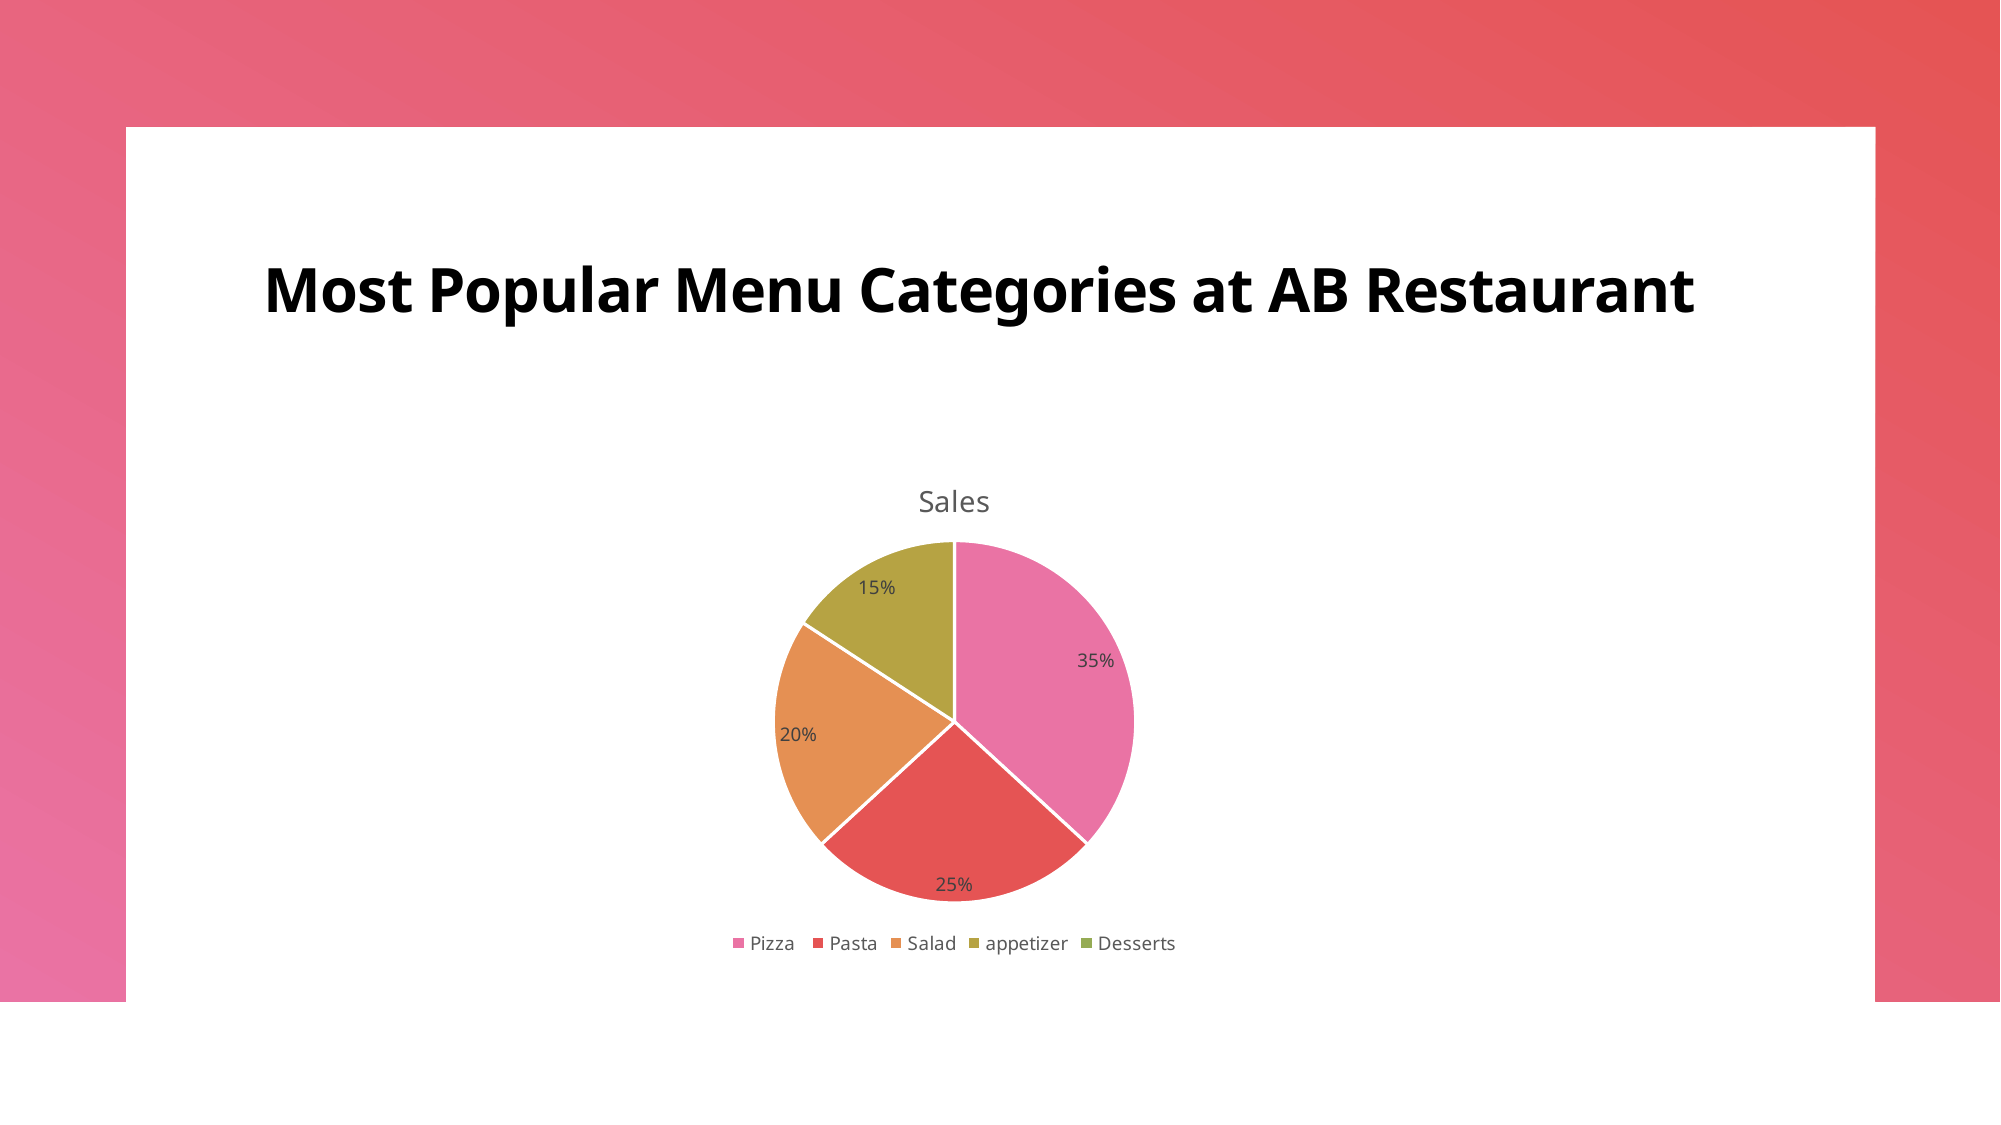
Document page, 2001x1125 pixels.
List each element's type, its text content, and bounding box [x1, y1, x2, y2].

title Most Popular Menu Categories at AB Restaurant [248, 248, 1749, 428]
chart [504, 454, 1405, 963]
